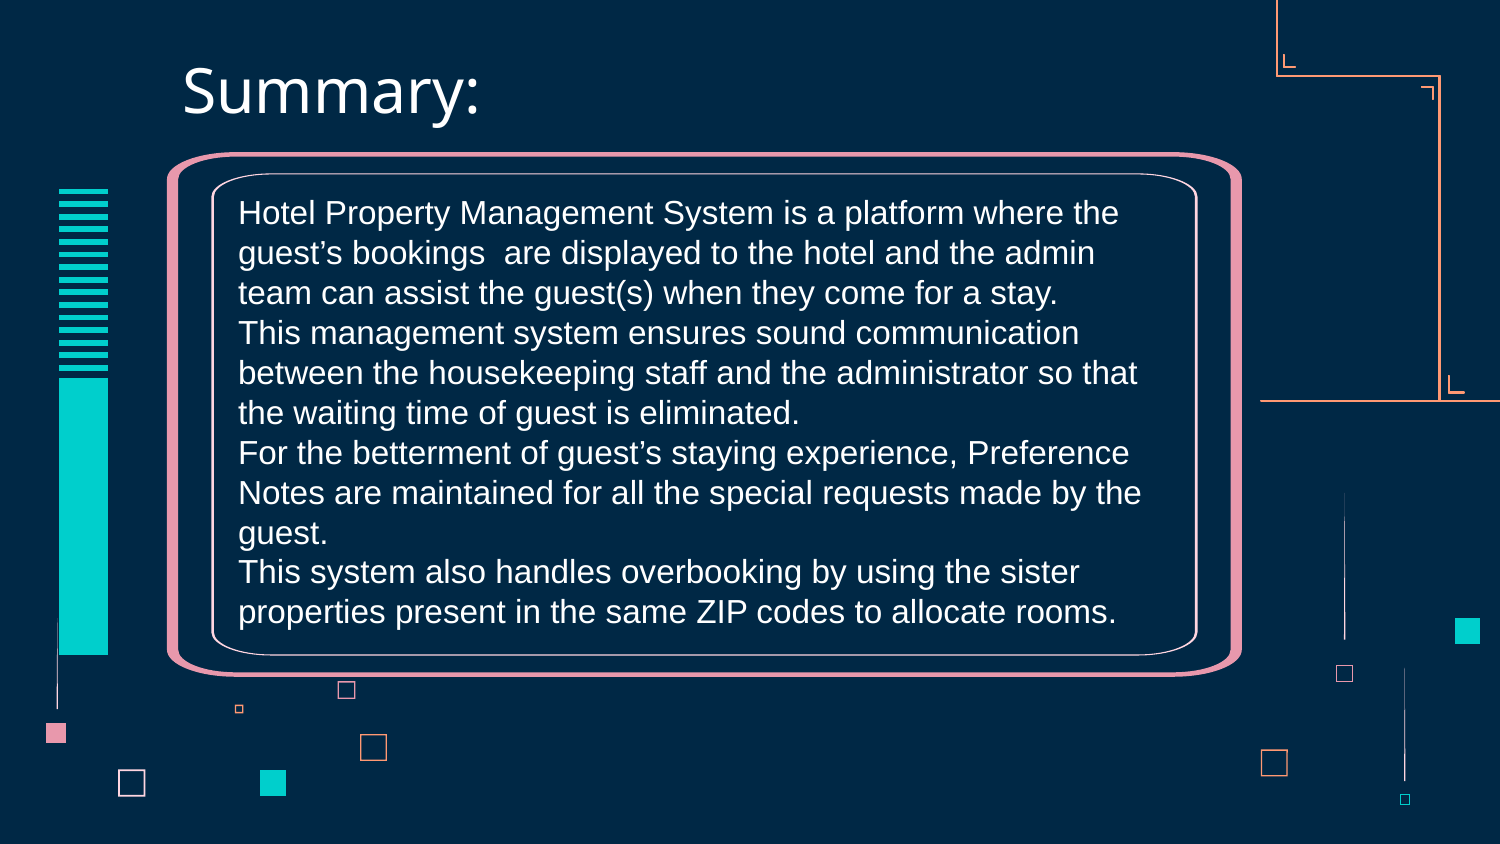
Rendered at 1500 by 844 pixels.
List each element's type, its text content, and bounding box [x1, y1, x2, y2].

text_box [58, 151, 1243, 678]
title Summary: [167, 46, 608, 142]
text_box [1260, 0, 1500, 402]
